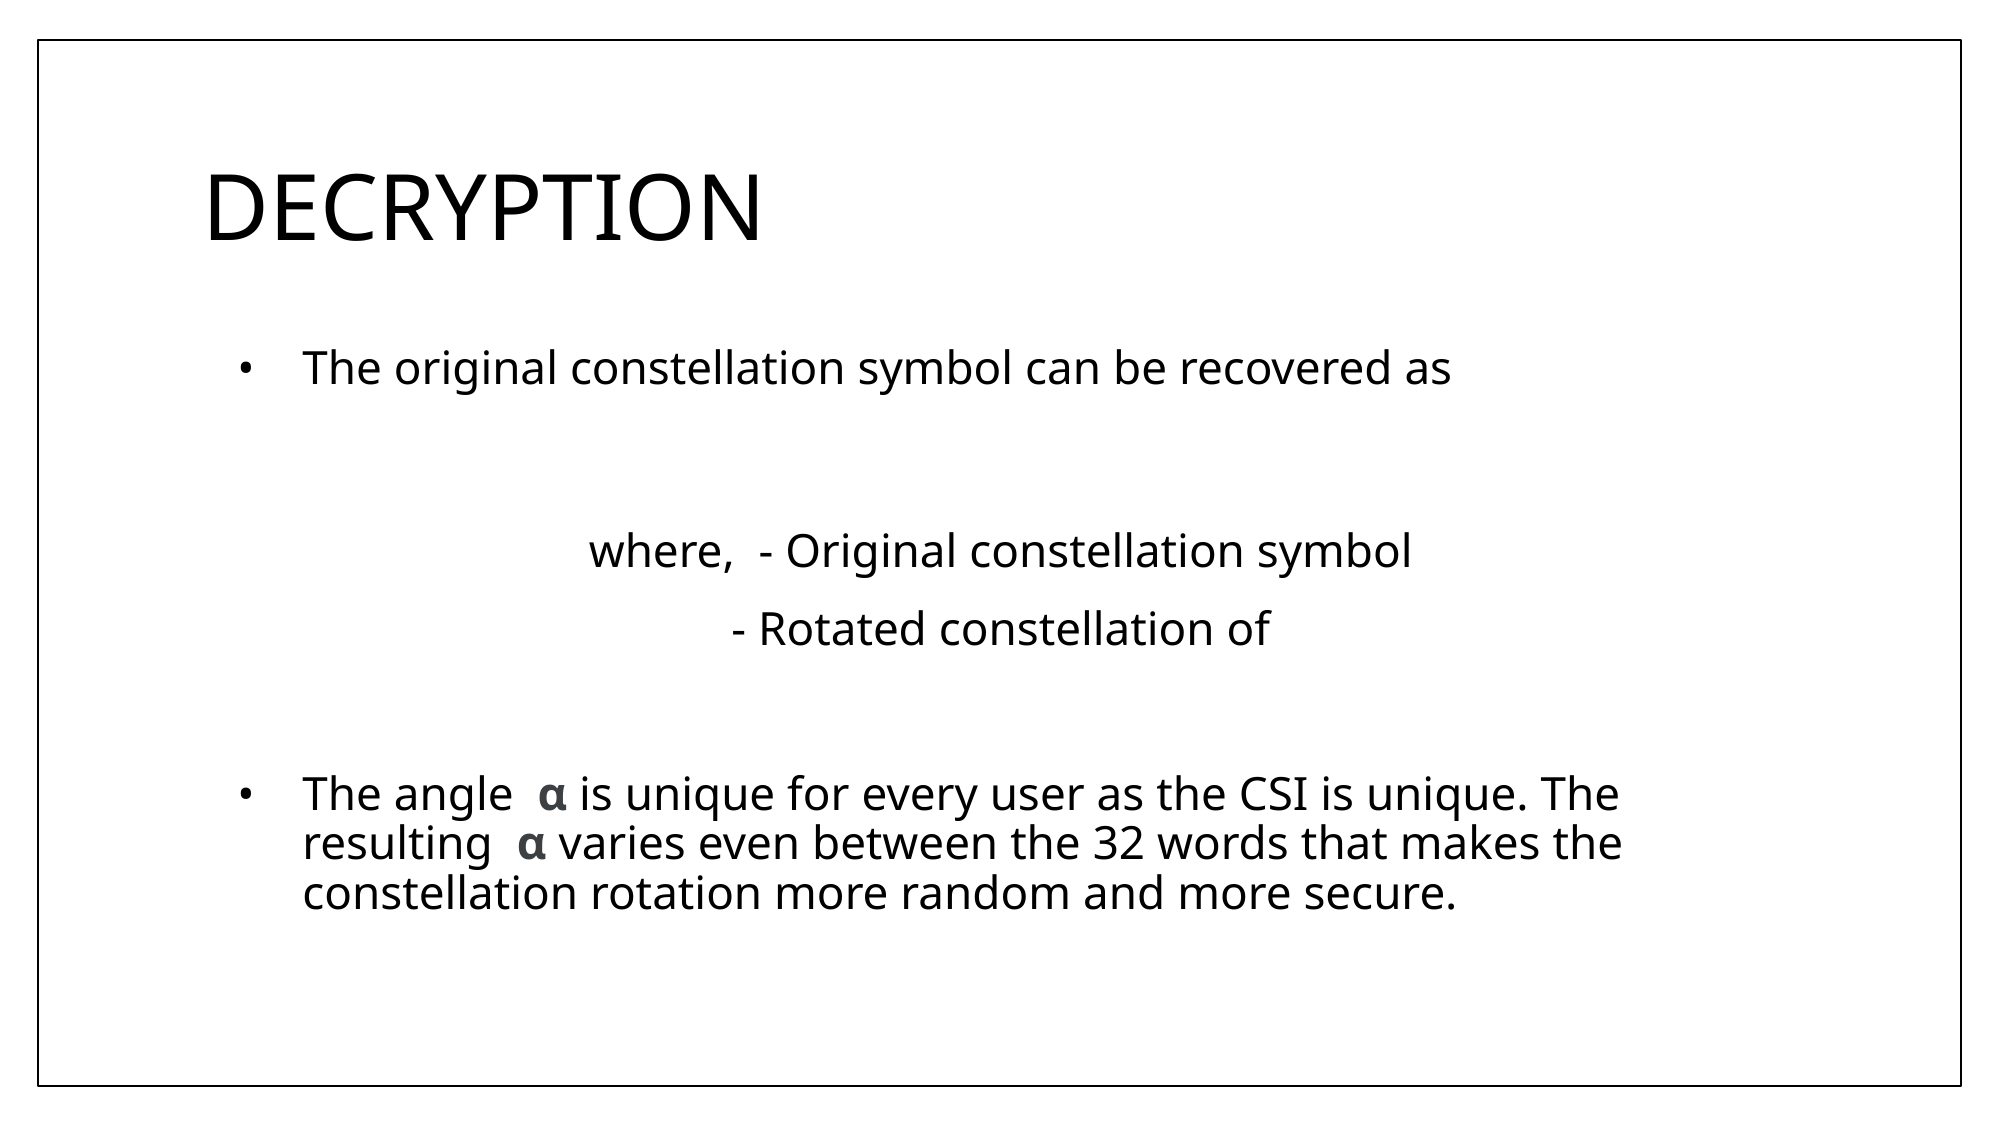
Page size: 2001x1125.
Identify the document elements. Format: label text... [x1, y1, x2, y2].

title DECRYPTION [187, 99, 1808, 323]
